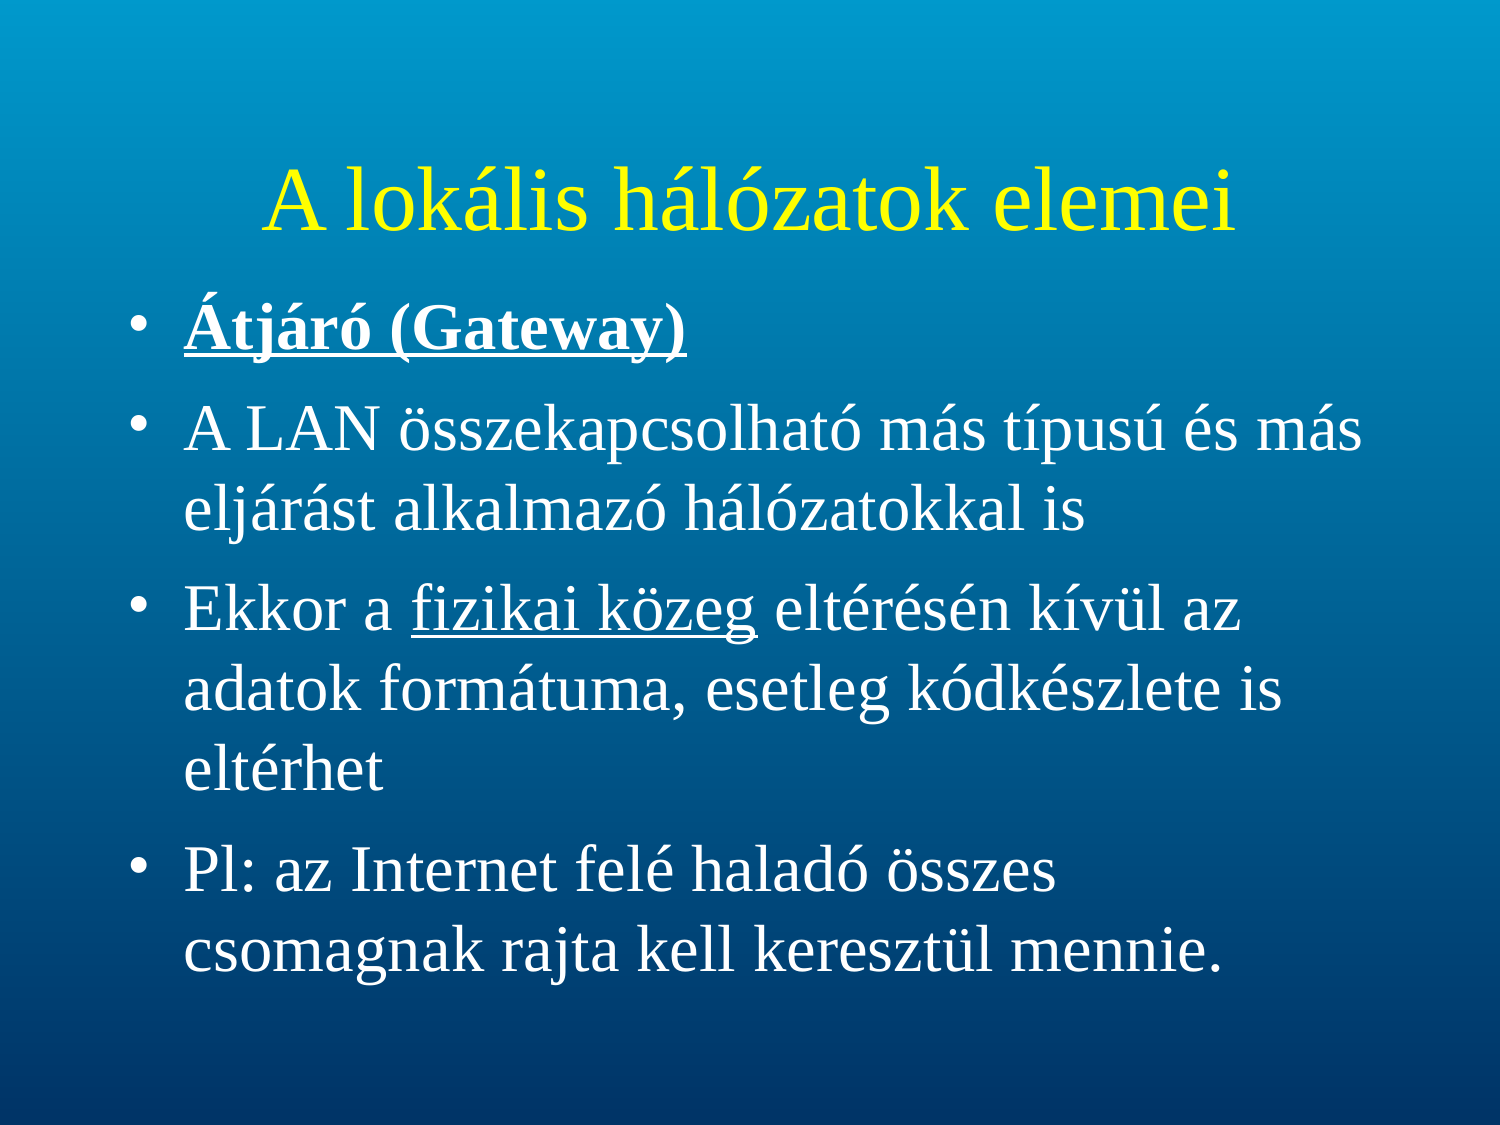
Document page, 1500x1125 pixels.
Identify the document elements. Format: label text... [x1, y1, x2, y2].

title A lokális hálózatok elemei [112, 99, 1388, 275]
list Átjáró (Gateway) A LAN összekapcsolható más típusú és más eljárást alkalmazó hálózatokkal is Ekkor a fizikai közeg eltérésén kívül az adatok formátuma, esetleg kódkészlete is eltérhet Pl: az Internet felé haladó összes csomagnak rajta kell keresztül mennie. [112, 275, 1388, 950]
